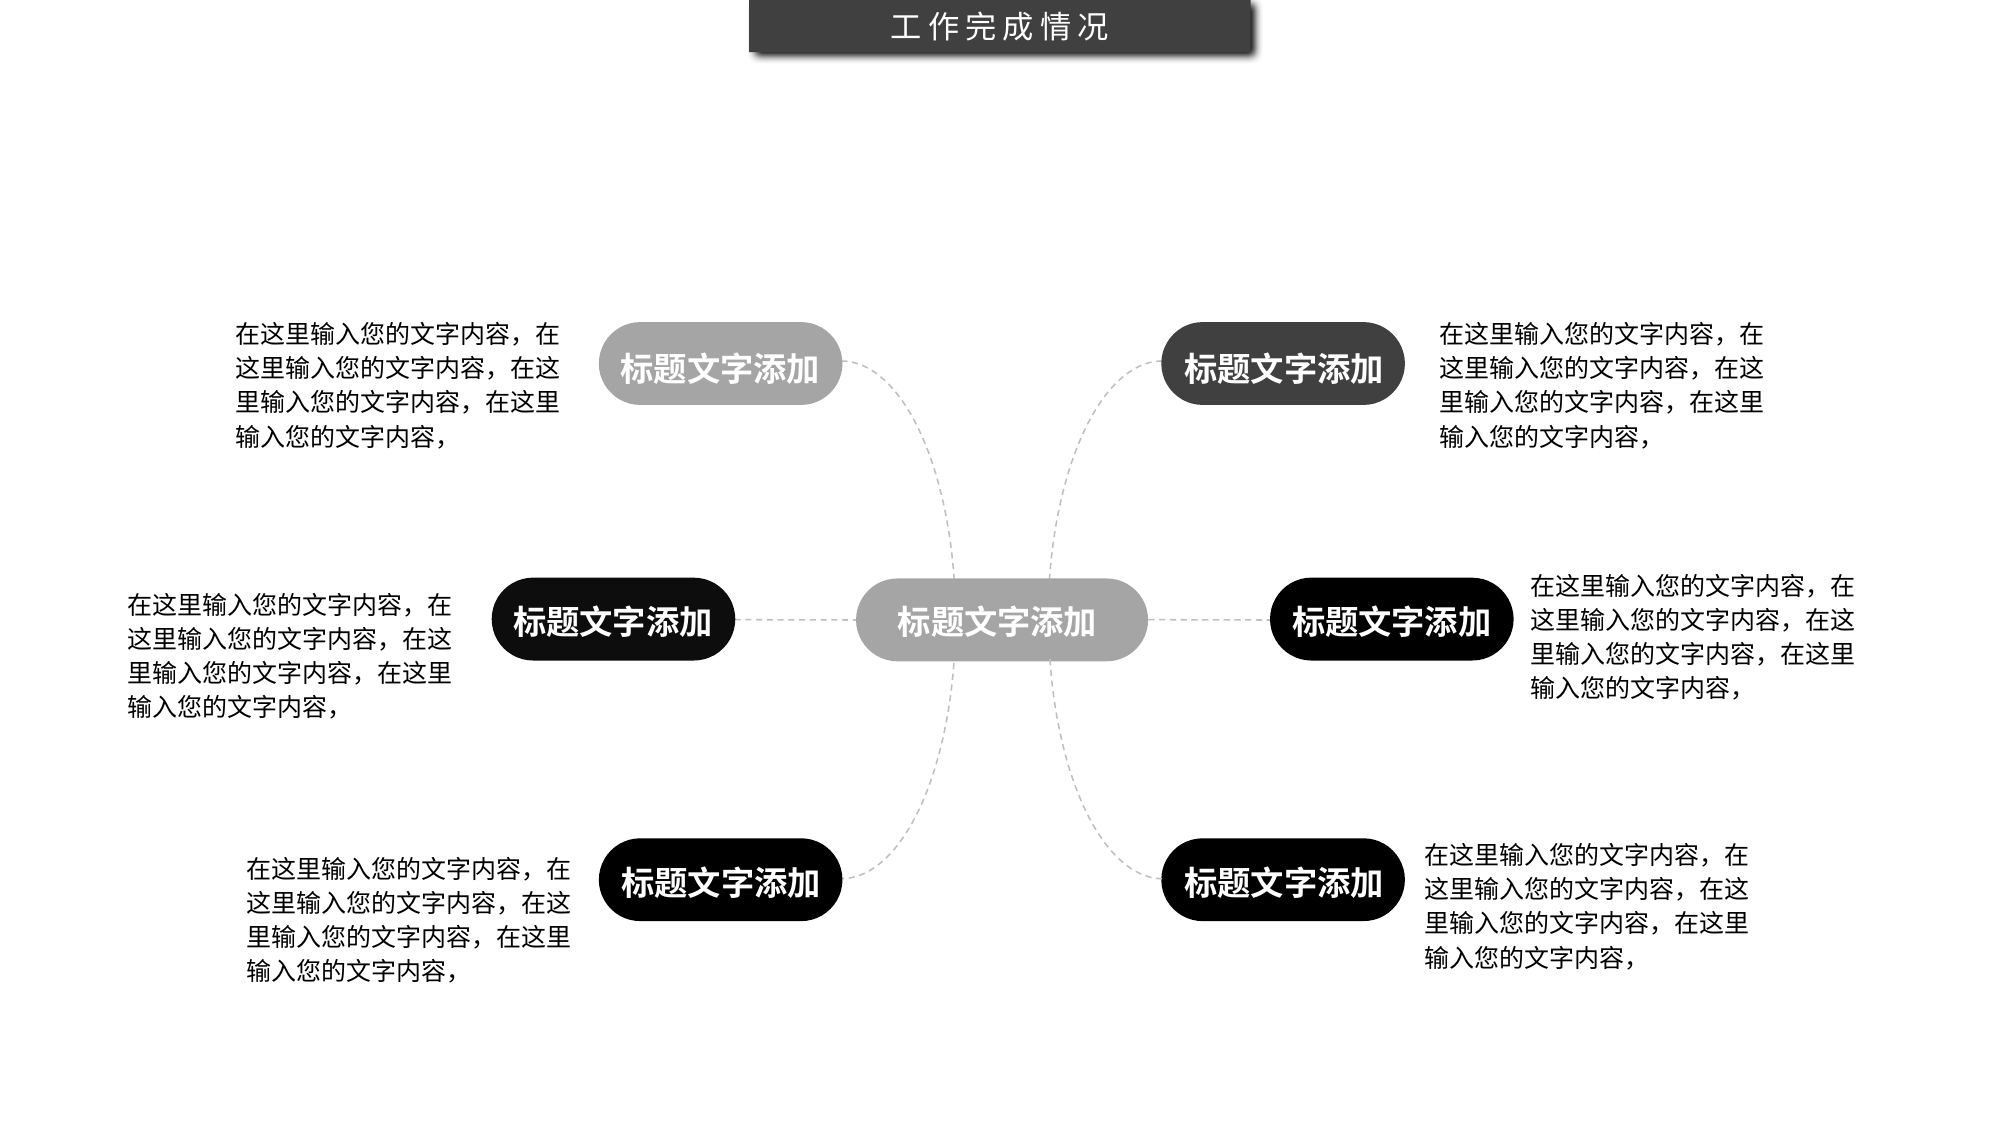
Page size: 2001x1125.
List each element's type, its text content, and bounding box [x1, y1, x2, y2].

text_box 工作完成情况 [749, 0, 1251, 53]
text_box 在这里输入您的文字内容，在这里输入您的文字内容，在这里输入您的文字内容，在这里输入您的文字内容， [1515, 558, 1888, 710]
text_box 在这里输入您的文字内容，在这里输入您的文字内容，在这里输入您的文字内容，在这里输入您的文字内容， [231, 841, 604, 993]
text_box 在这里输入您的文字内容，在这里输入您的文字内容，在这里输入您的文字内容，在这里输入您的文字内容， [220, 307, 593, 459]
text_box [491, 321, 1514, 922]
text_box 在这里输入您的文字内容，在这里输入您的文字内容，在这里输入您的文字内容，在这里输入您的文字内容， [112, 577, 485, 729]
text_box 在这里输入您的文字内容，在这里输入您的文字内容，在这里输入您的文字内容，在这里输入您的文字内容， [1410, 828, 1782, 980]
text_box 在这里输入您的文字内容，在这里输入您的文字内容，在这里输入您的文字内容，在这里输入您的文字内容， [1424, 307, 1797, 459]
